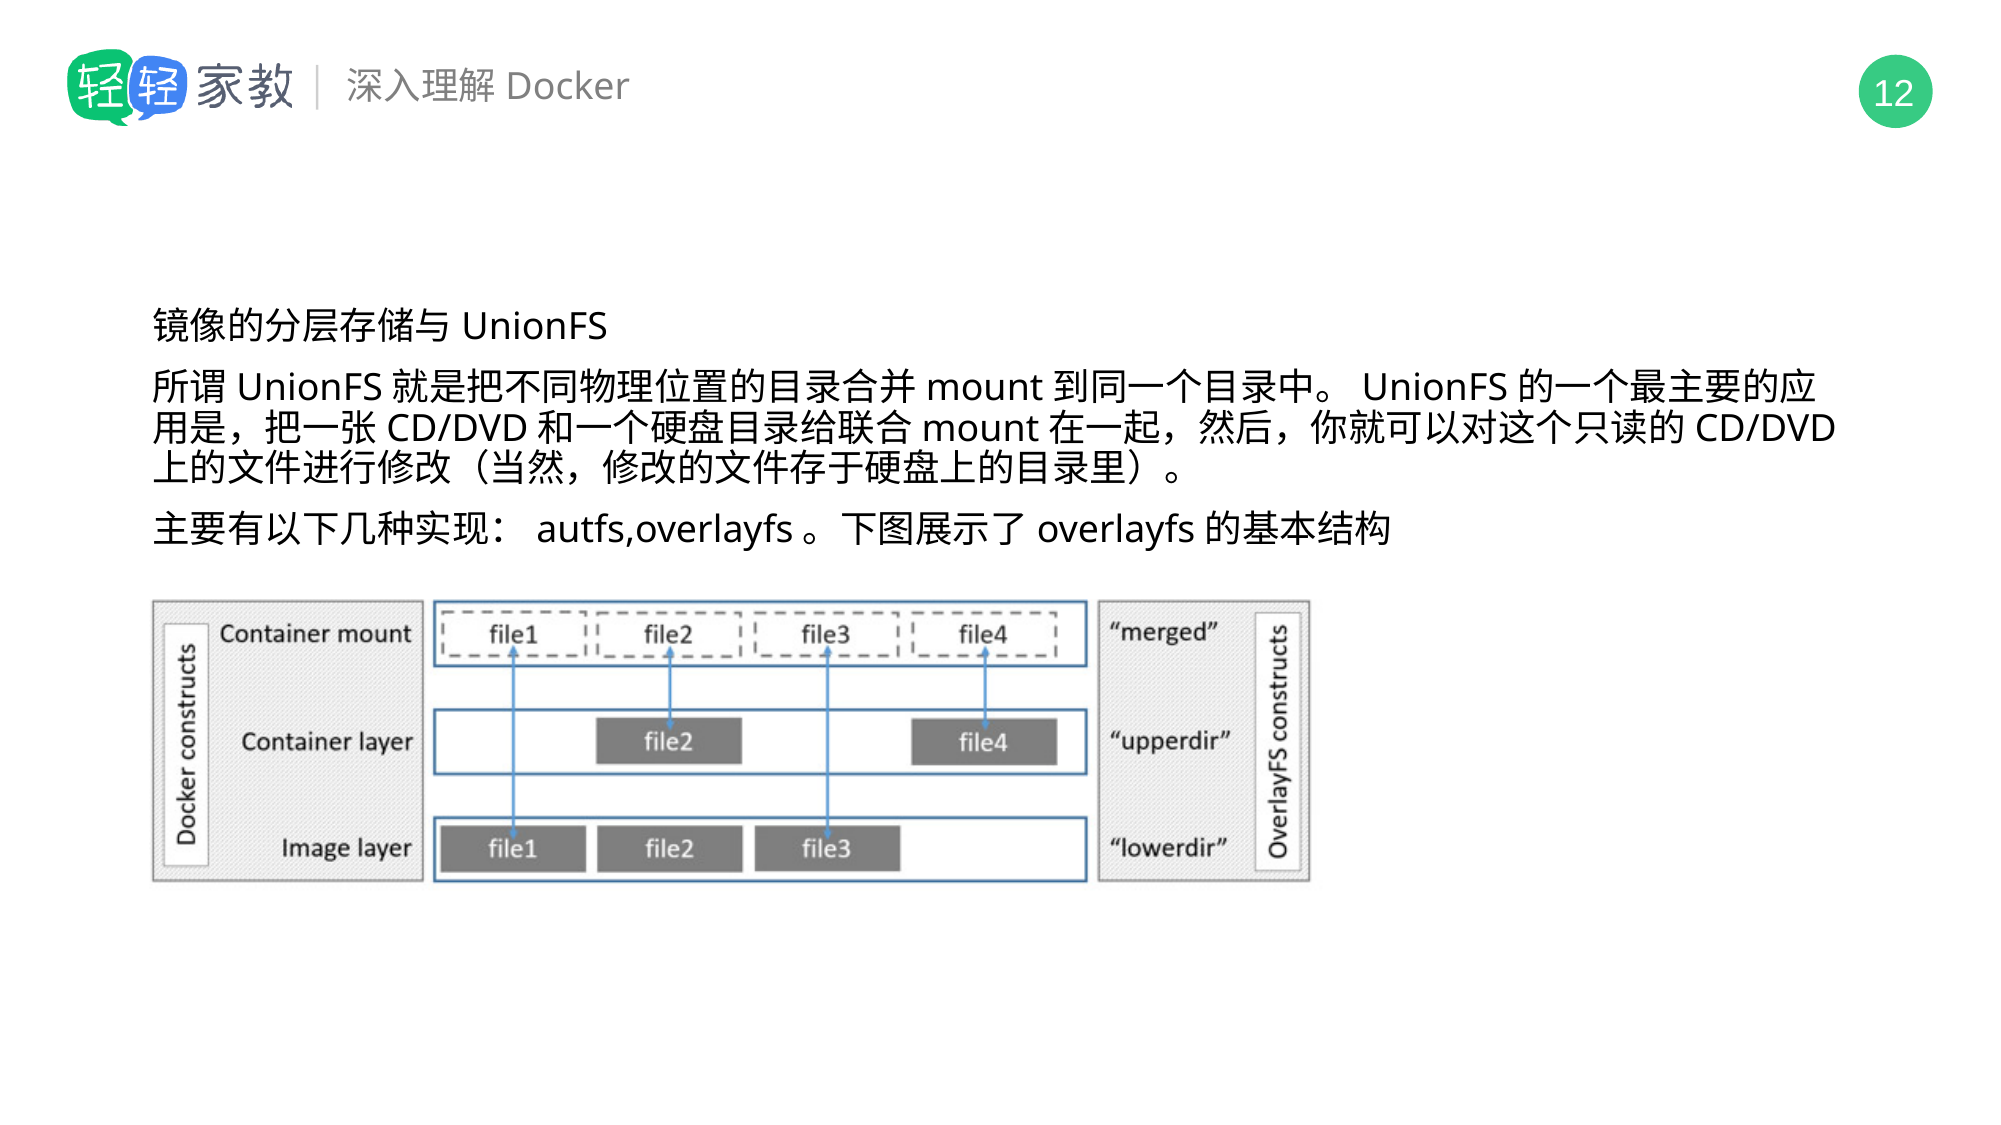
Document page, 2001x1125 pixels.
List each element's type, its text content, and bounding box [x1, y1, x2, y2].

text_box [67, 49, 1933, 129]
list 镜像的分层存储与UnionFS 所谓UnionFS就是把不同物理位置的目录合并mount到同一个目录中。UnionFS的一个最主要的应用是，把一张CD/DVD和一个硬盘目录给联合mount在一起，然后，你就可以对这个只读的CD/DVD上的文件进行修改（当然，修改的文件存于硬盘上的目录里）。 主要有以下几种实现：autfs,overlayfs。下图展示了overlayfs的基本结构 [137, 299, 1863, 911]
picture [137, 587, 1326, 892]
